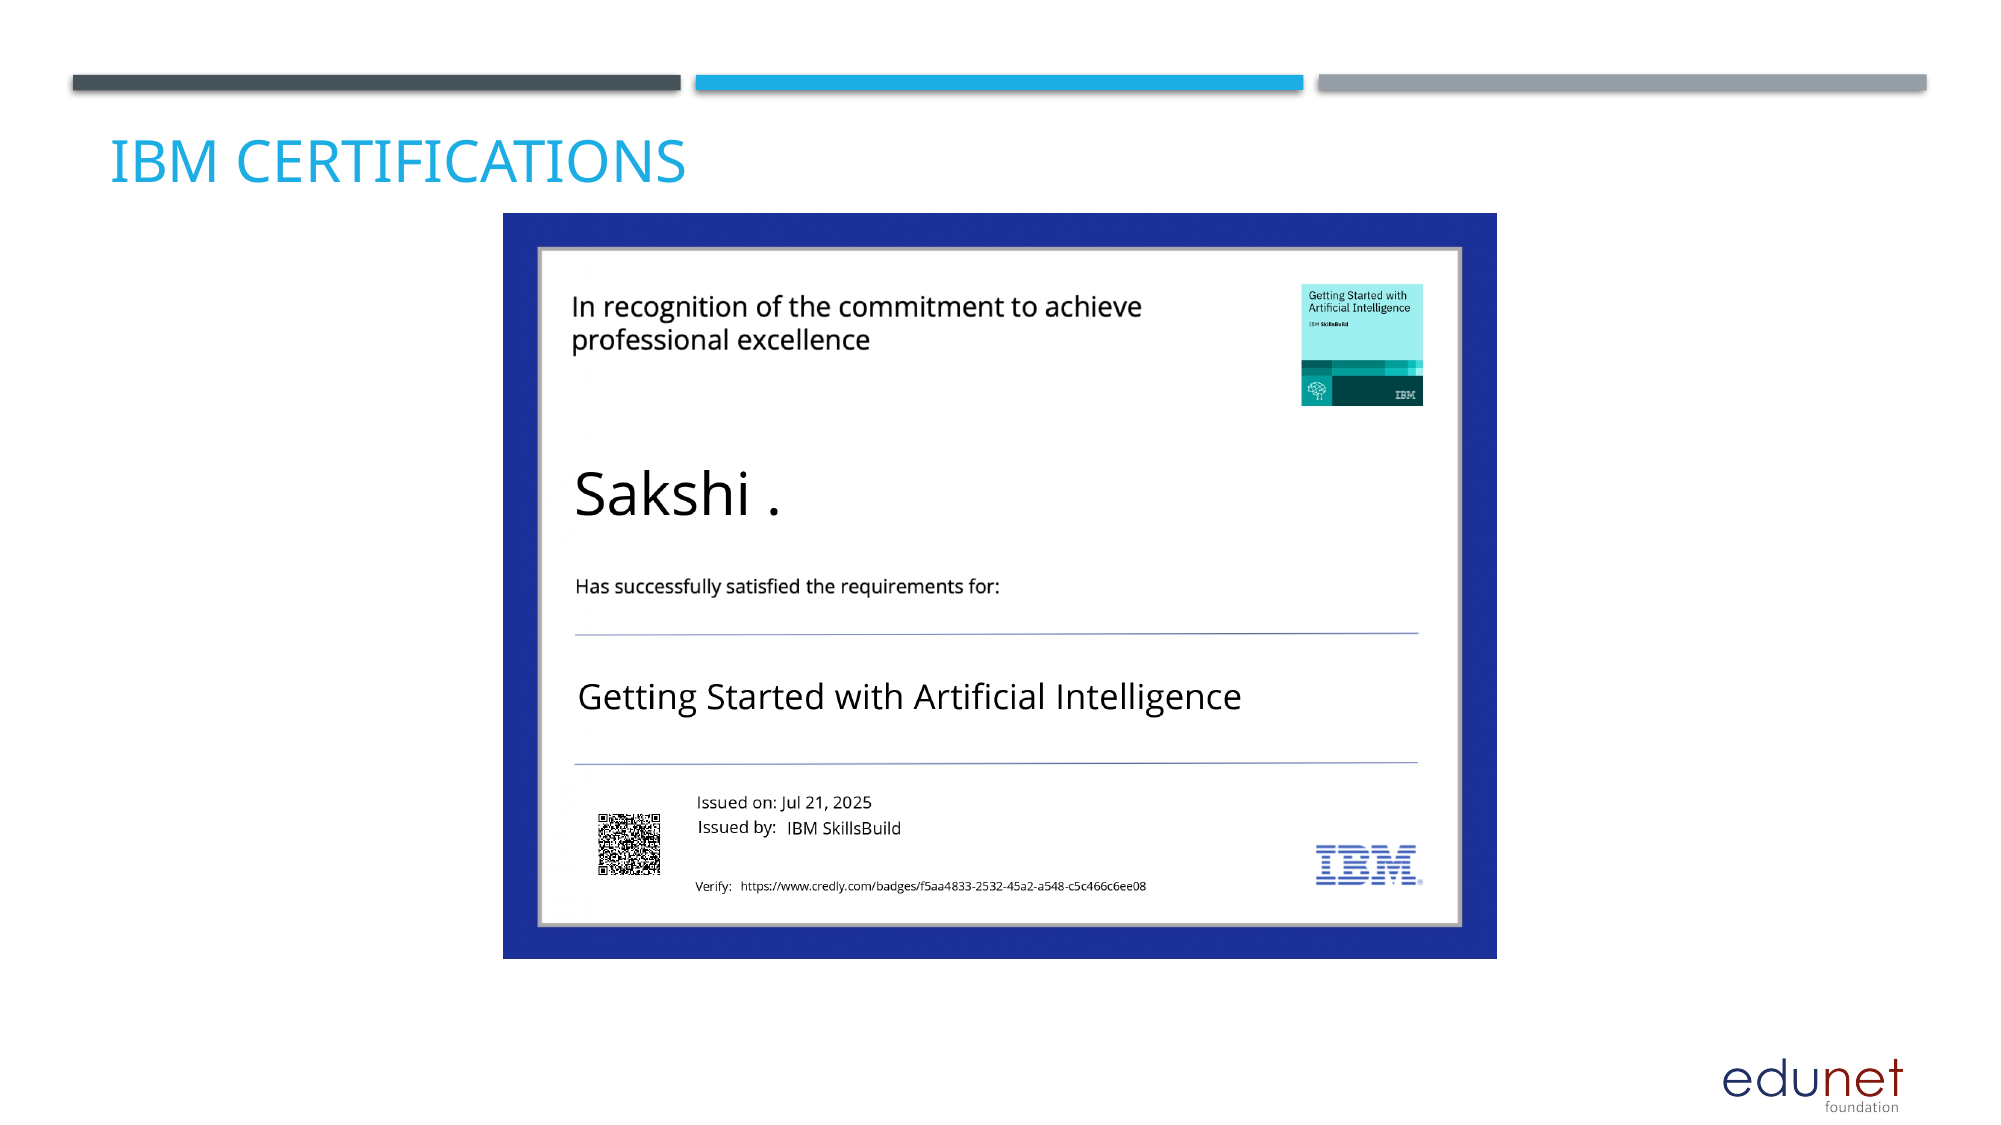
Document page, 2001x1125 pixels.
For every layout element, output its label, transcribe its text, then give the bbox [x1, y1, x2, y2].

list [503, 212, 1497, 981]
title IBM Certifications [95, 115, 1905, 203]
picture [1719, 1056, 1905, 1116]
